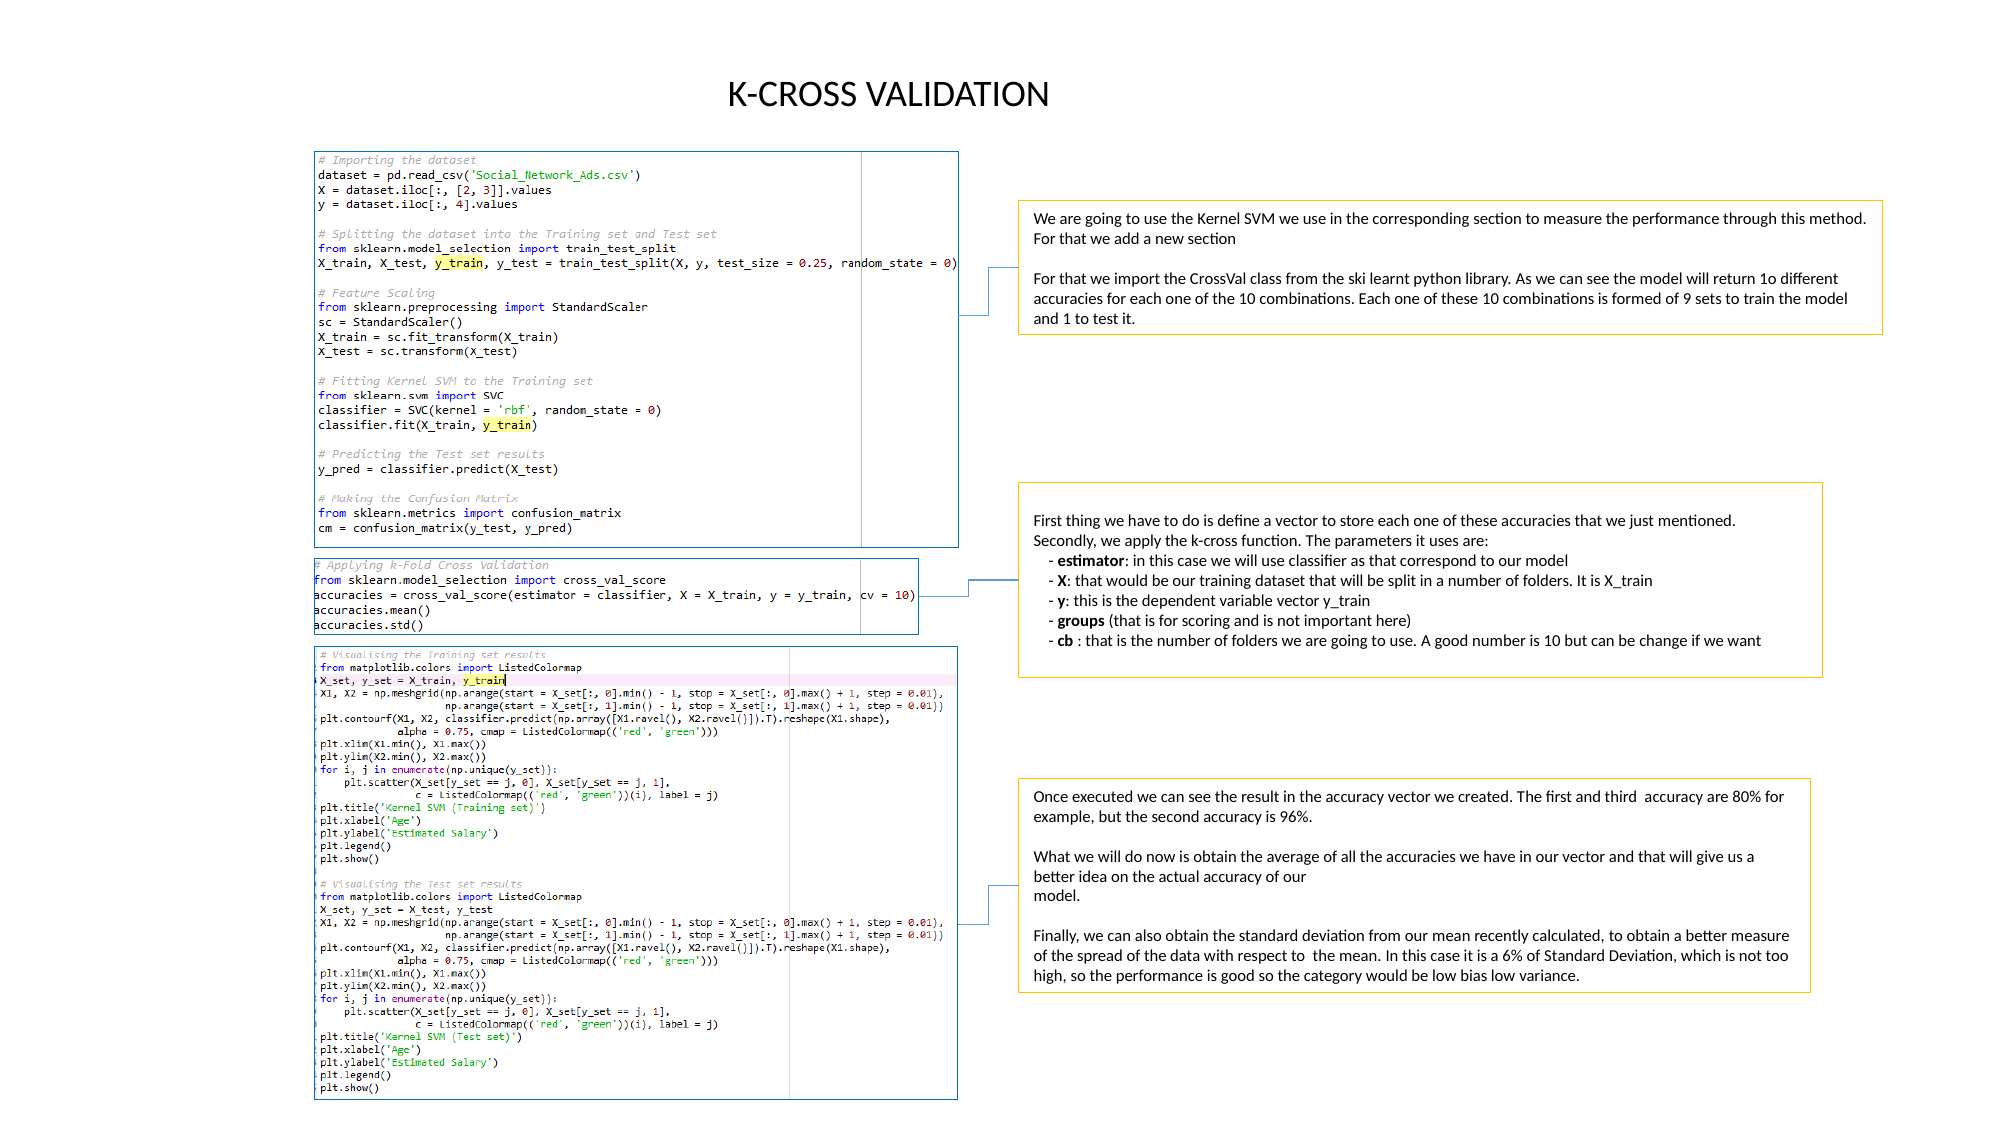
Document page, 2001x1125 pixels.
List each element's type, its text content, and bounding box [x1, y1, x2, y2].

text_box K-CROSS VALIDATION [713, 61, 1066, 121]
text_box We are going to use the Kernel SVM we use in the corresponding section to measure the performance through this method. For that we add a new section For that we import the CrossVal class from the ski learnt python library. As we can see the model will return 1o different accuracies for each one of the 10 combinations. Each one of these 10 combinations is formed of 9 sets to train the model and 1 to test it. [1018, 200, 1883, 335]
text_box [957, 268, 1019, 316]
picture [314, 151, 959, 548]
text_box First thing we have to do is define a vector to store each one of these accuracies that we just mentioned. Secondly, we apply the k-cross function. The parameters it uses are: - estimator: in this case we will use classifier as that correspond to our model - X: that would be our training dataset that will be split in a number of folders. It is X_train - y: this is the dependent variable vector y_train - groups (that is for scoring and is not important here) - cb : that is the number of folders we are going to use. A good number is 10 but can be change if we want [1018, 482, 1823, 678]
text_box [918, 581, 1019, 597]
picture [314, 646, 958, 1100]
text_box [957, 886, 1019, 925]
picture [314, 558, 919, 635]
text_box Once executed we can see the result in the accuracy vector we created. The first and third accuracy are 80% for example, but the second accuracy is 96%. What we will do now is obtain the average of all the accuracies we have in our vector and that will give us a better idea on the actual accuracy of our model. Finally, we can also obtain the standard deviation from our mean recently calculated, to obtain a better measure of the spread of the data with respect to the mean. In this case it is a 6% of Standard Deviation, which is not too high, so the performance is good so the category would be low bias low variance. [1018, 778, 1811, 993]
